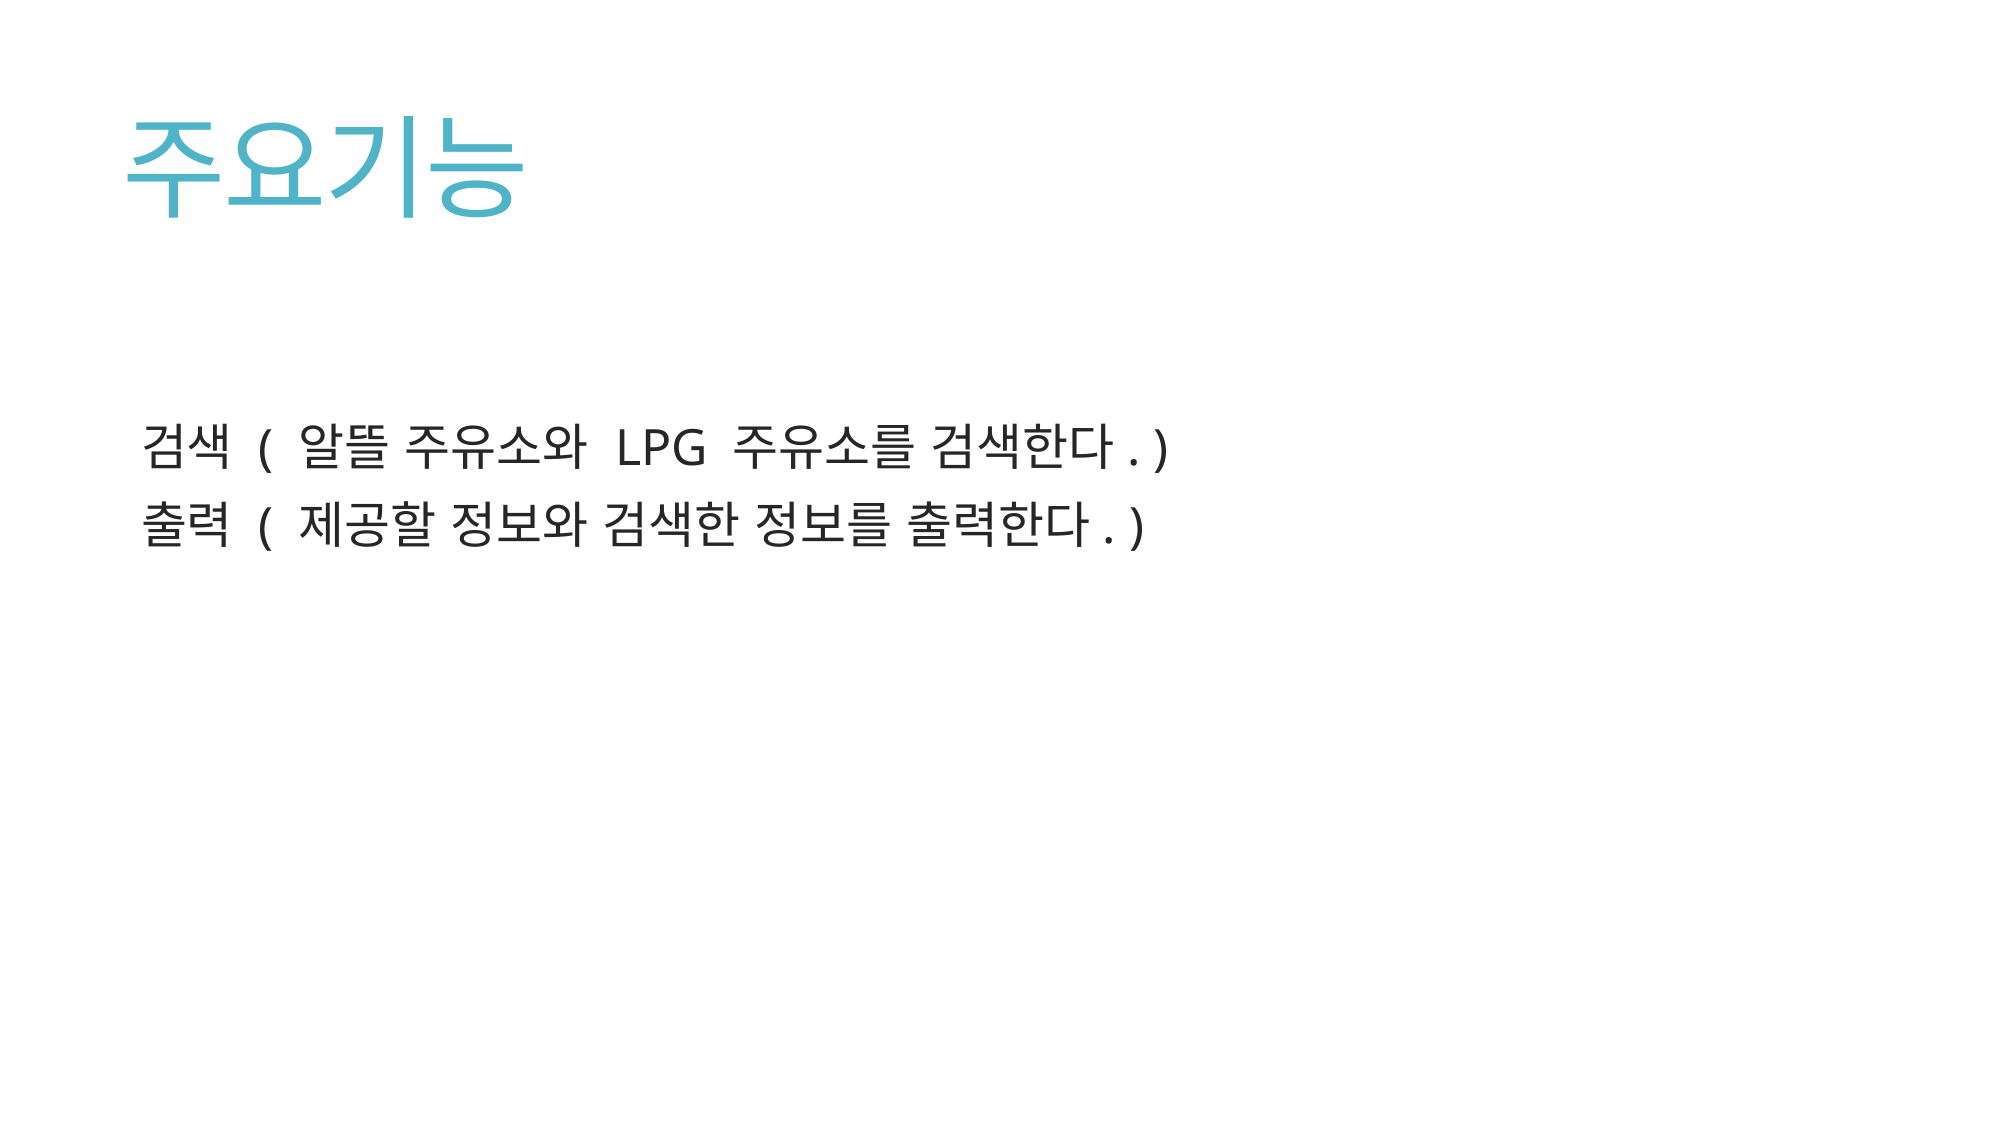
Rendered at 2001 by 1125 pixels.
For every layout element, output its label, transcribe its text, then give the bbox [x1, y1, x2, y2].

list 검색 ( 알뜰 주유소와 LPG 주유소를 검색한다. ) 출력 ( 제공할 정보와 검색한 정보를 출력한다. ) [111, 329, 1876, 948]
title 주요기능 [107, 81, 1875, 269]
